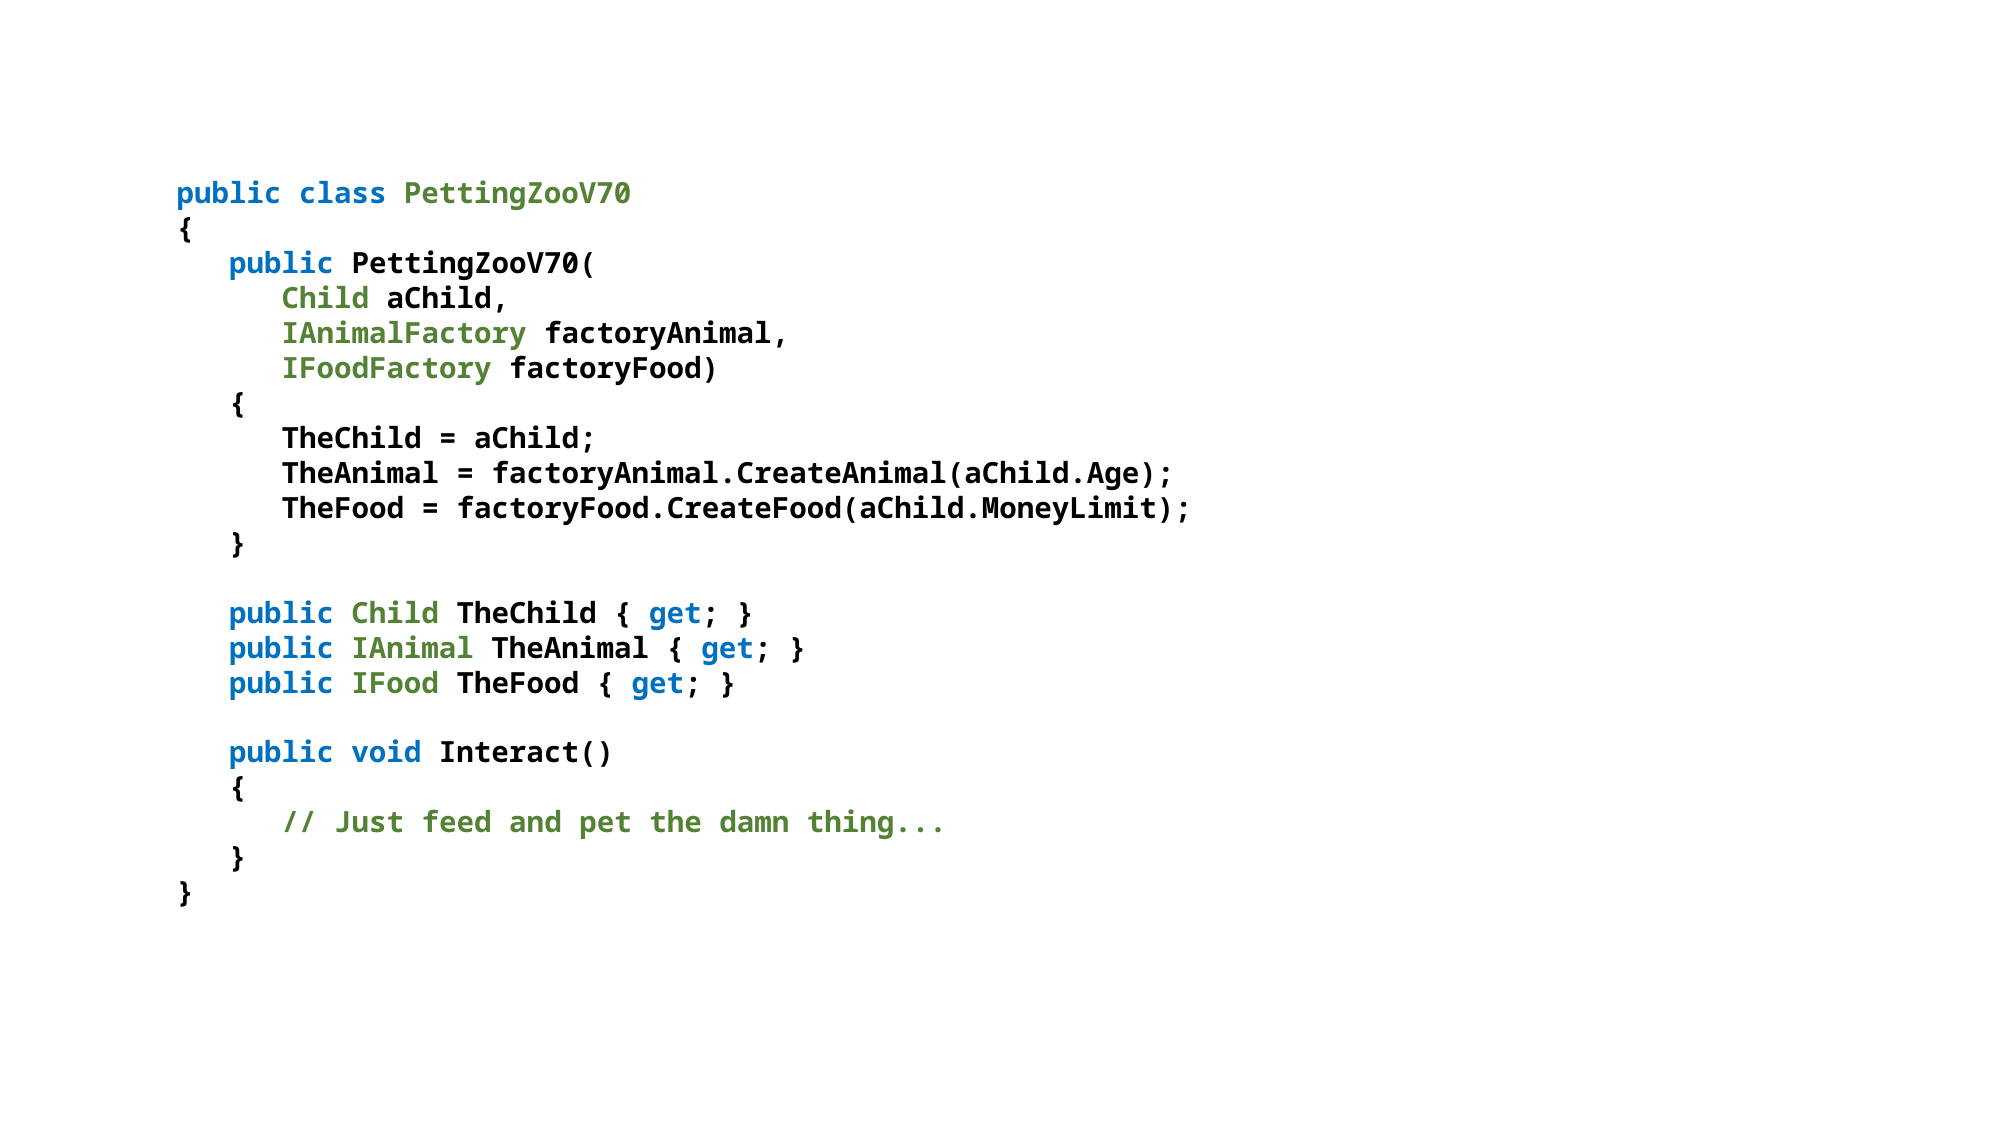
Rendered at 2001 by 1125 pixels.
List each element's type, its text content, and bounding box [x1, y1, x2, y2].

text_box public class PettingZooV70 { public PettingZooV70( Child aChild, IAnimalFactory factoryAnimal, IFoodFactory factoryFood) { TheChild = aChild; TheAnimal = factoryAnimal.CreateAnimal(aChild.Age); TheFood = factoryFood.CreateFood(aChild.MoneyLimit); } public Child TheChild { get; } public IAnimal TheAnimal { get; } public IFood TheFood { get; } public void Interact() { // Just feed and pet the damn thing... } } [161, 167, 1818, 916]
